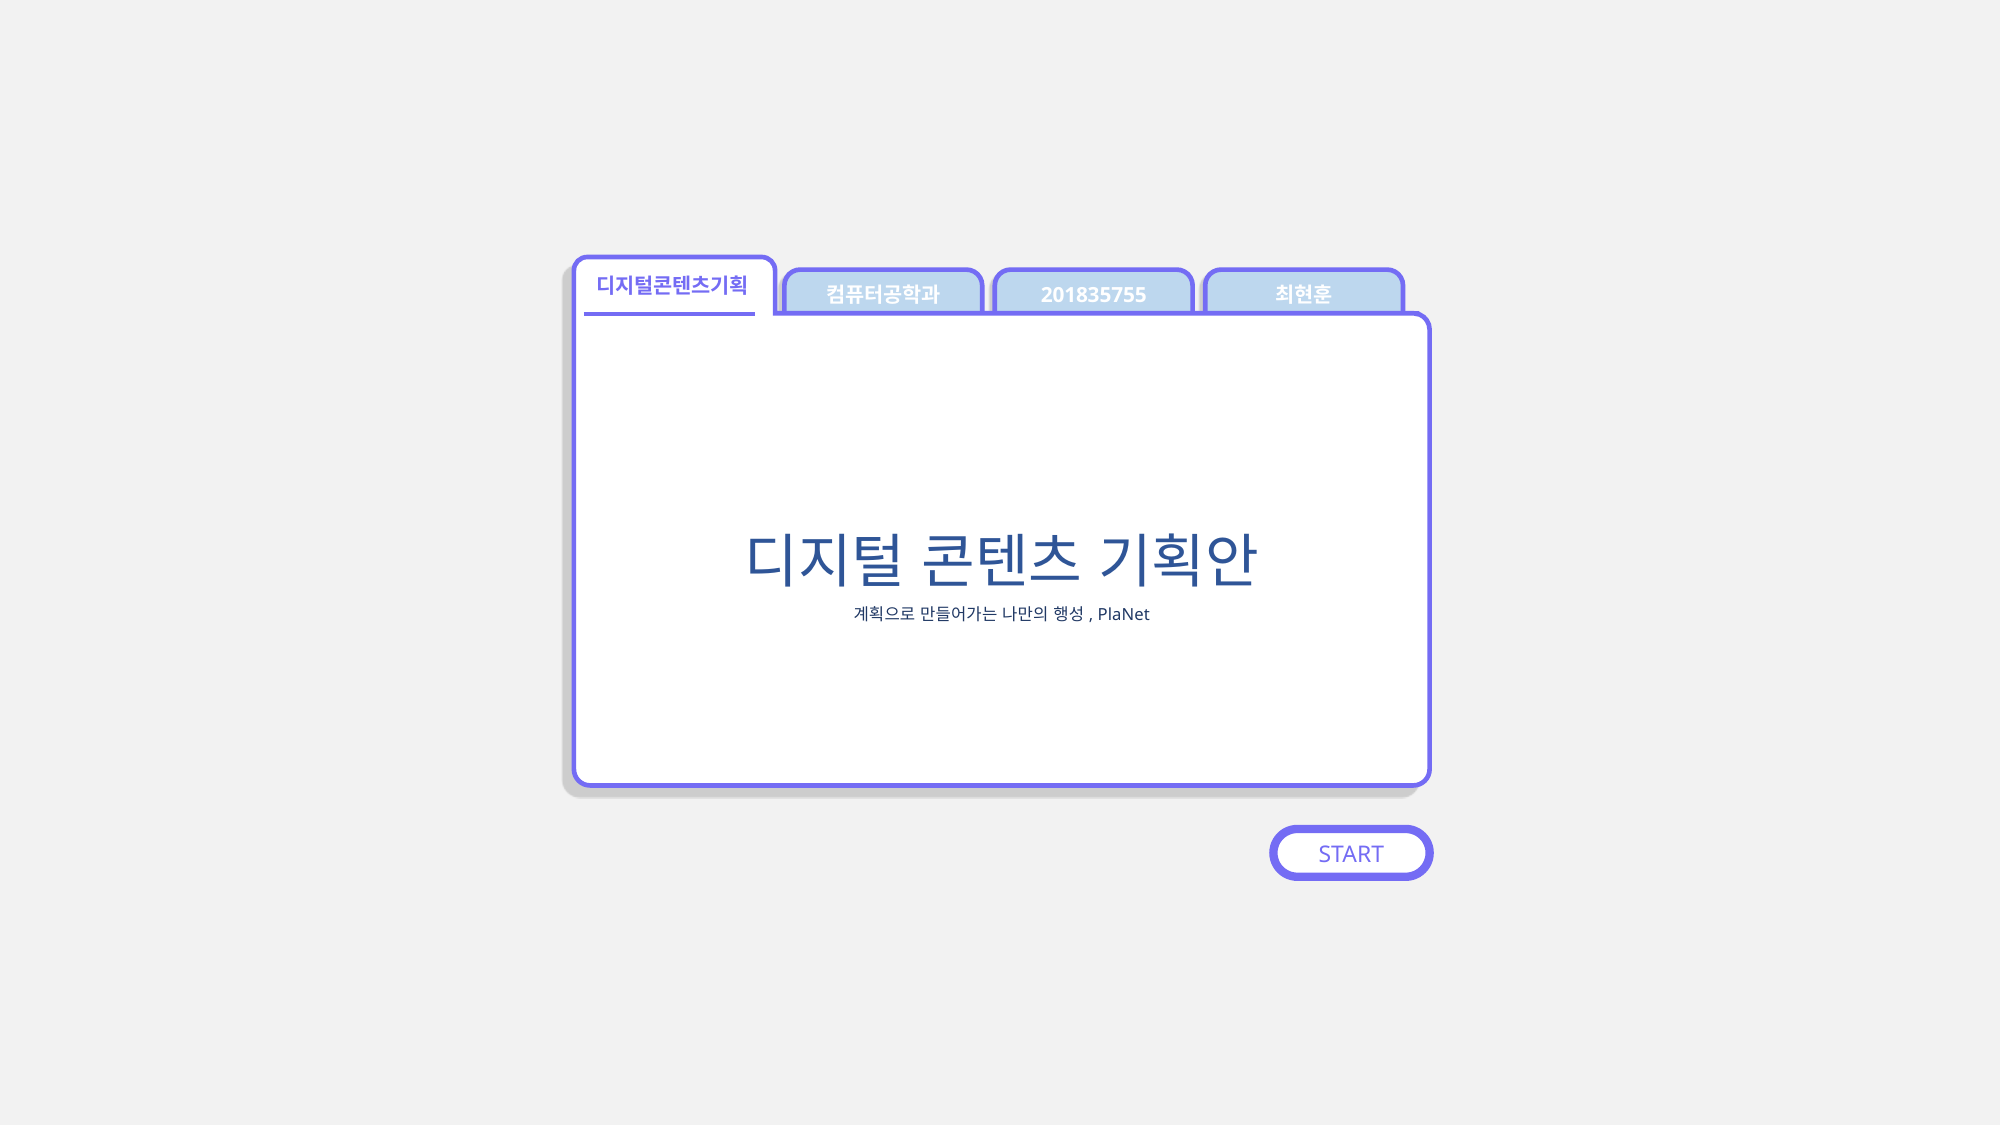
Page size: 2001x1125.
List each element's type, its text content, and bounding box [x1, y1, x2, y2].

text_box 디지털 콘텐츠 기획안 계획으로 만들어가는 나만의 행성, PlaNet [572, 255, 1431, 787]
text_box 201835755 [993, 268, 1194, 312]
text_box START [1272, 827, 1431, 878]
text_box 최현훈 [1204, 268, 1405, 312]
text_box 디지털콘텐츠기획 [573, 264, 772, 305]
text_box 컴퓨터공학과 [783, 268, 984, 312]
